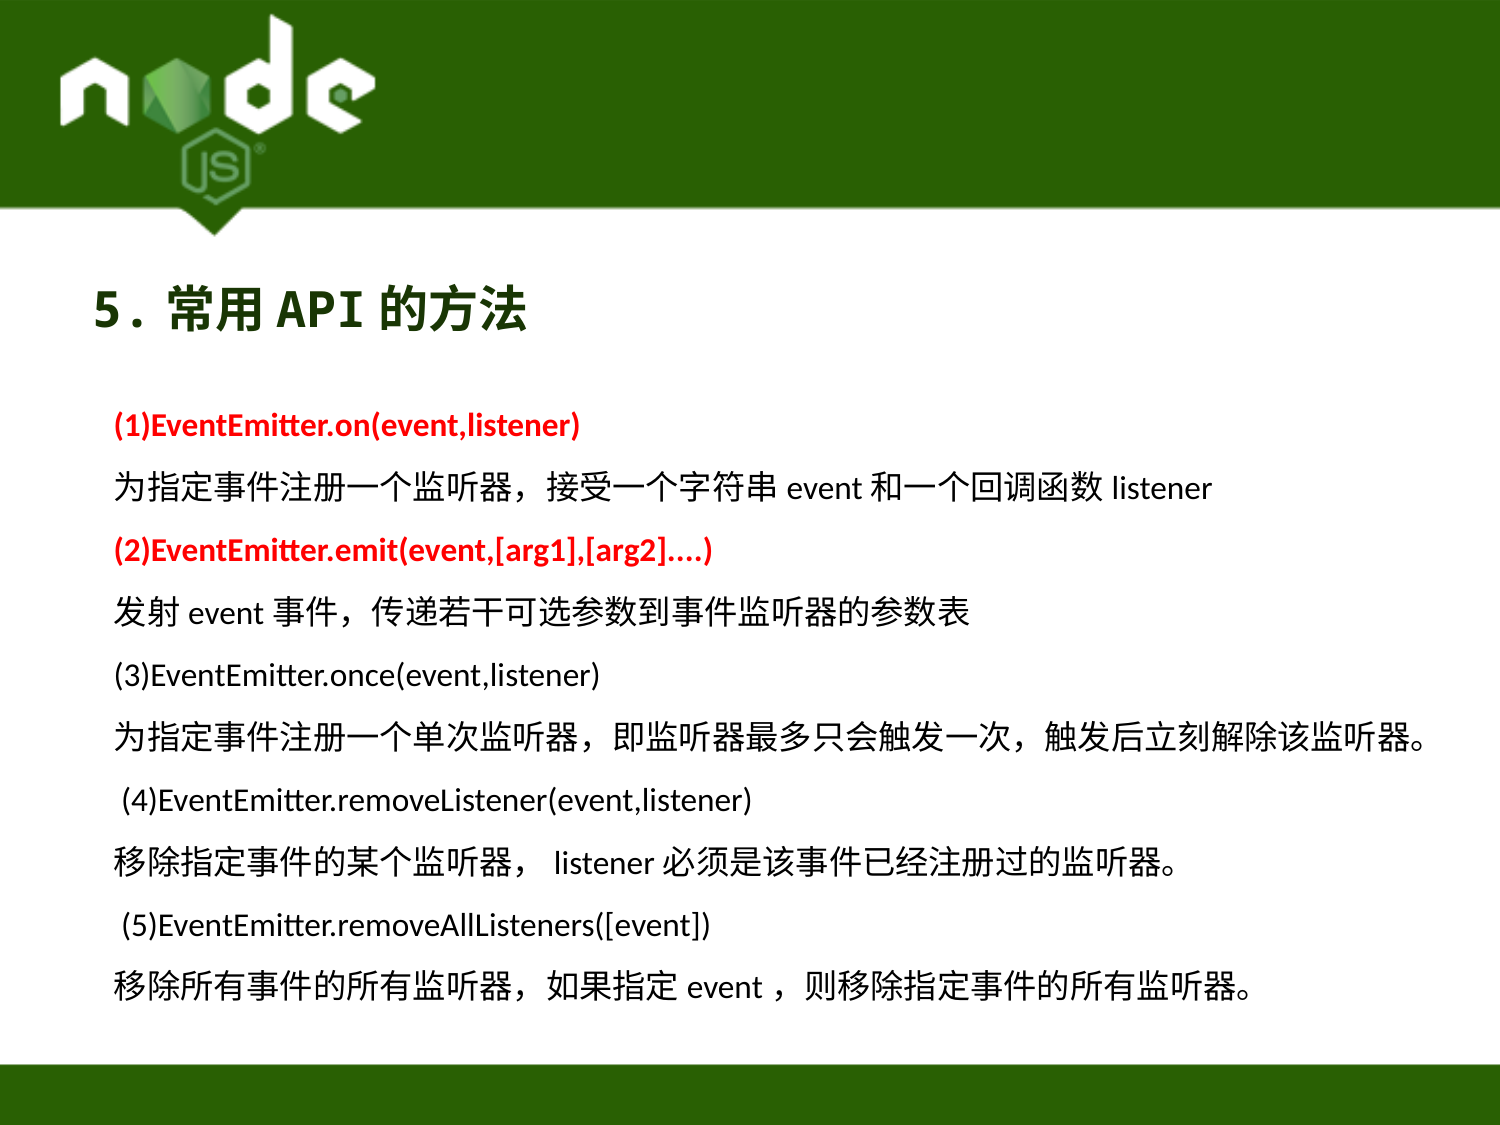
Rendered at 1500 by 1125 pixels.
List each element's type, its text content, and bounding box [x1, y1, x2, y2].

picture [0, 0, 1500, 1125]
text_box (1)EventEmitter.on(event,listener) 为指定事件注册一个监听器，接受一个字符串event和一个回调函数listener (2)EventEmitter.emit(event,[arg1],[arg2]....) 发射event事件，传递若干可选参数到事件监听器的参数表 (3)EventEmitter.once(event,listener) 为指定事件注册一个单次监听器，即监听器最多只会触发一次，触发后立刻解除该监听器。 (4)EventEmitter.removeListener(event,listener) 移除指定事件的某个监听器，listener必须是该事件已经注册过的监听器。 (5)EventEmitter.removeAllListeners([event]) 移除所有事件的所有监听器，如果指定event，则移除指定事件的所有监听器。 [98, 373, 1434, 1013]
text_box 5.常用API的方法 [78, 270, 544, 345]
